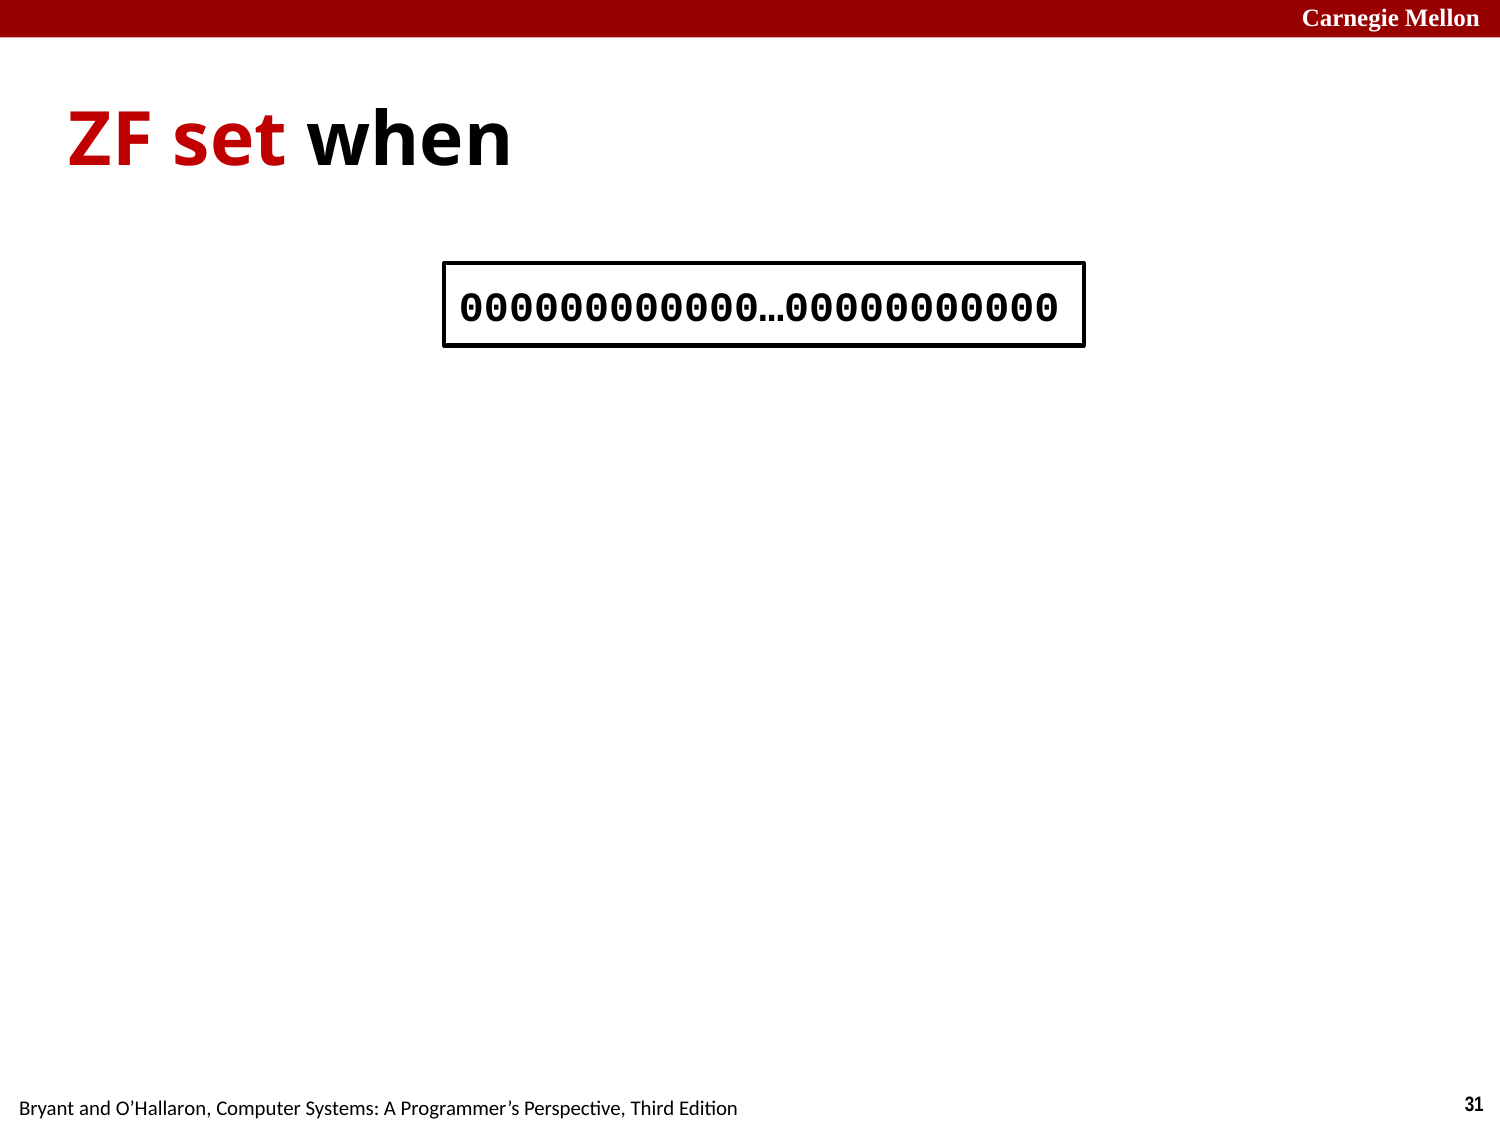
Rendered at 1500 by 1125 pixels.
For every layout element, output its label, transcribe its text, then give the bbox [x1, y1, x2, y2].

title ZF set when [62, 41, 1438, 230]
text_box 000000000000…00000000000 [444, 263, 1084, 346]
